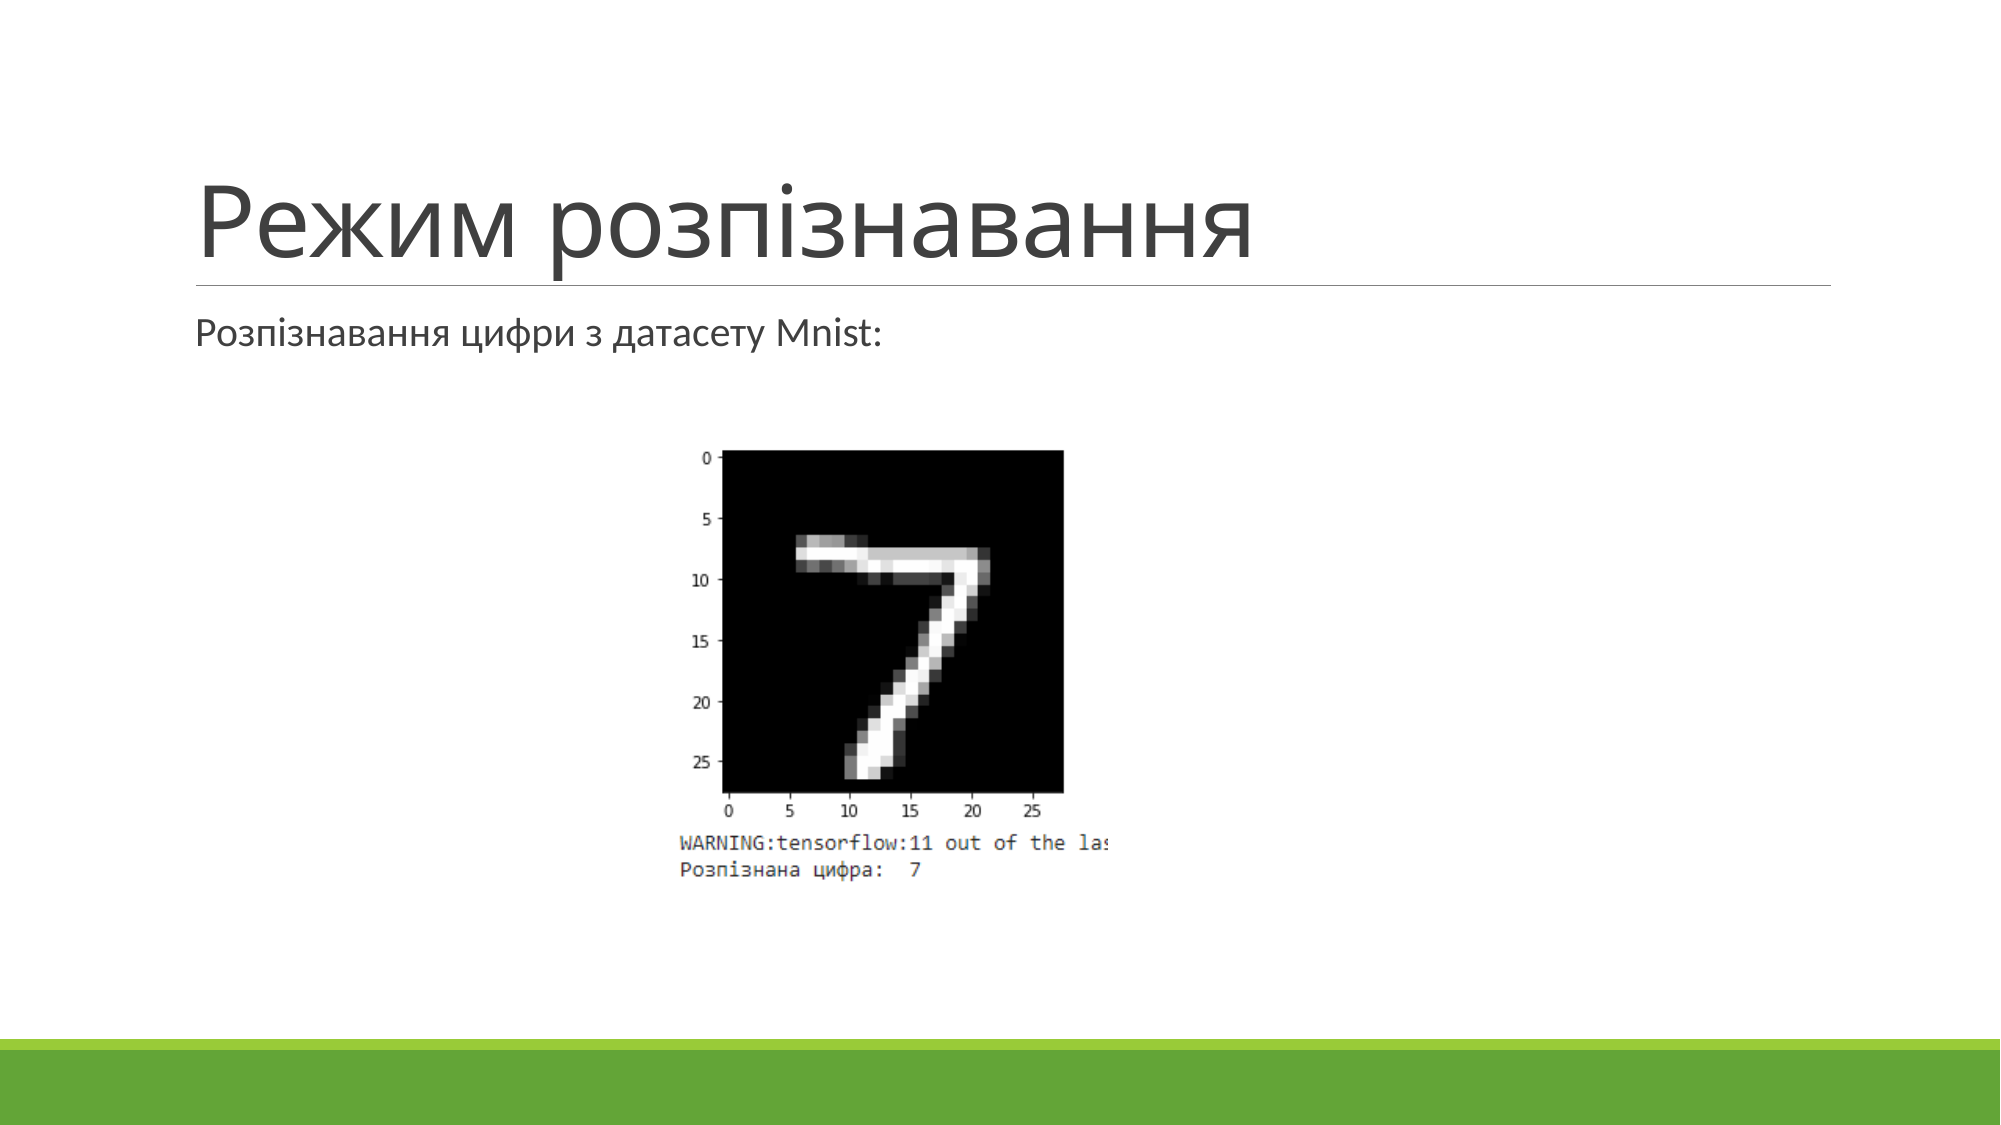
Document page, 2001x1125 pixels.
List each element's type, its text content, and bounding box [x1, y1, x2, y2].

picture [673, 438, 1108, 894]
list Розпізнавання цифри з датасету Mnist: [180, 302, 1830, 963]
title Режим розпізнавання [180, 47, 1830, 285]
